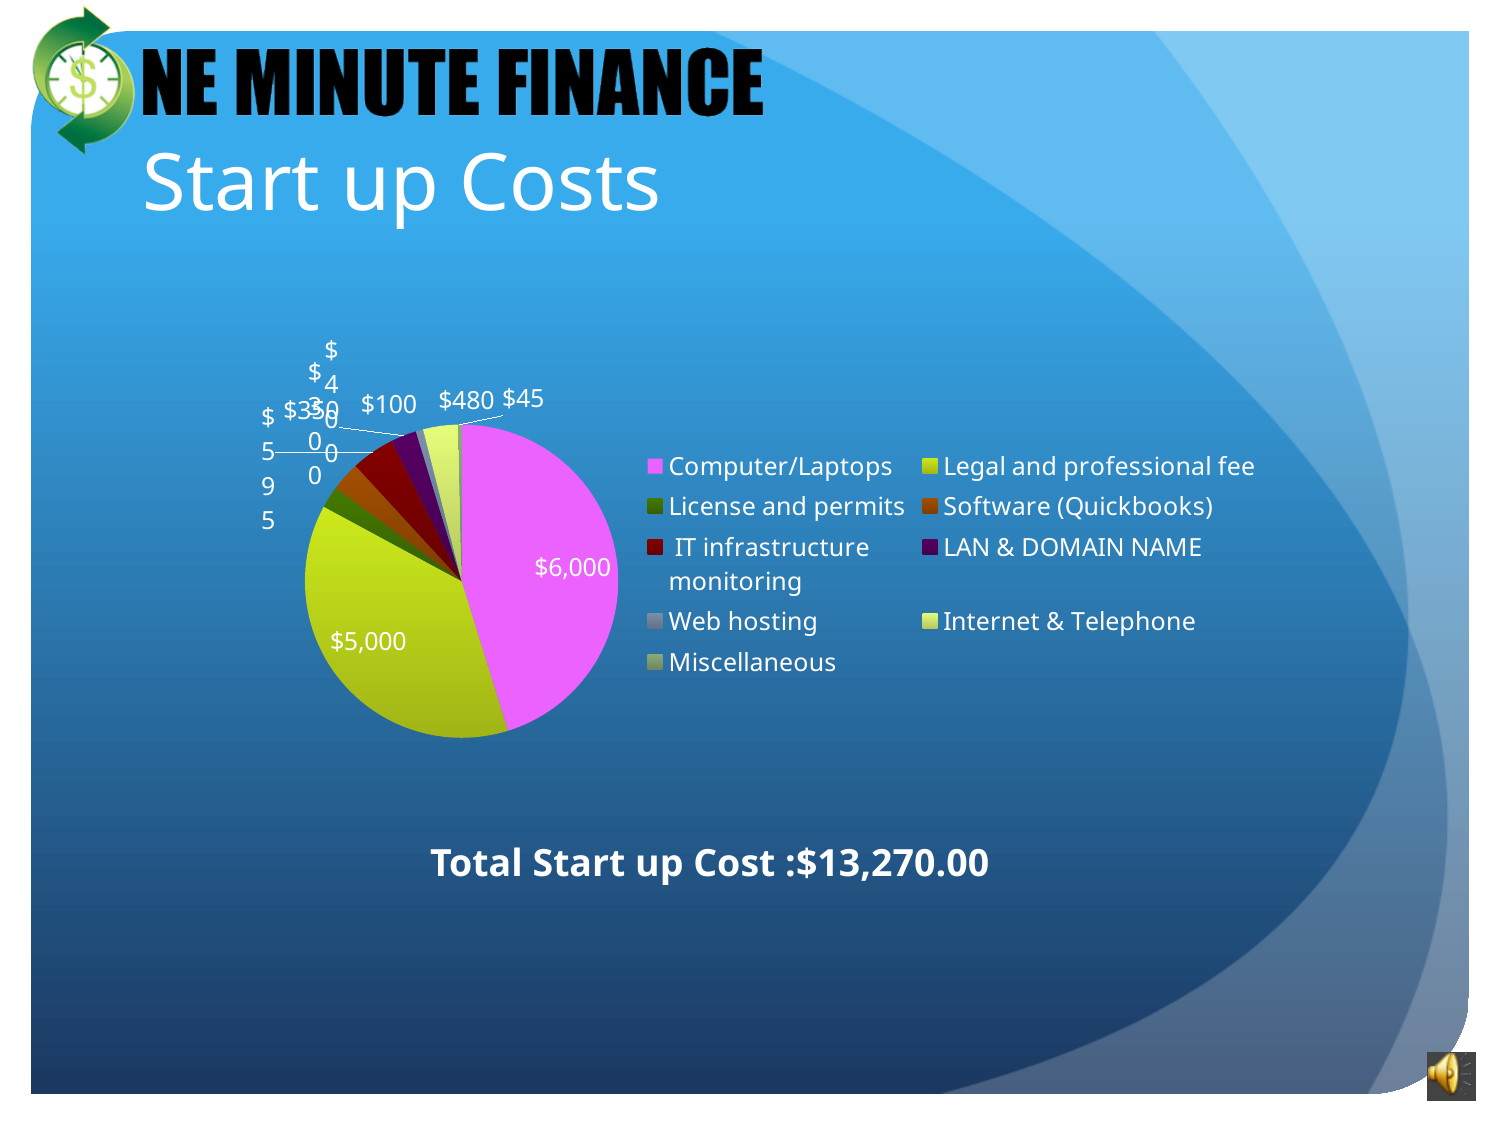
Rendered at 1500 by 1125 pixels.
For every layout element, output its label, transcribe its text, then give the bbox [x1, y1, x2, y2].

chart [219, 265, 1277, 863]
text_box Total Start up Cost :$13,270.00 [415, 863, 1005, 892]
title Start up Costs [127, 62, 1372, 234]
picture [24, 0, 1477, 1102]
